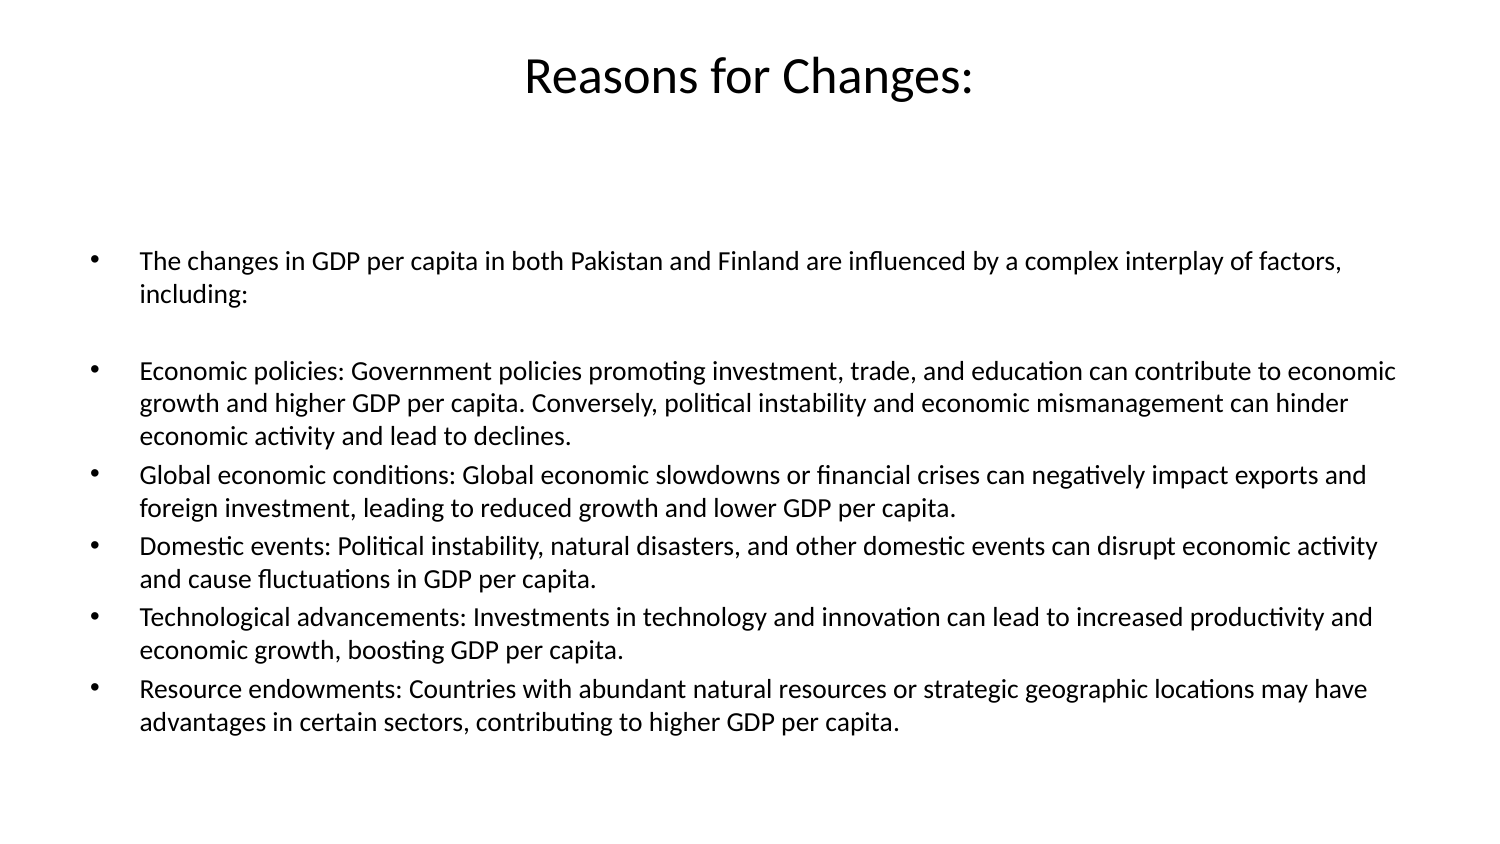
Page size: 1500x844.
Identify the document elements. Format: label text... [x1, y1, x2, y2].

title Reasons for Changes: [75, 33, 1425, 175]
list The changes in GDP per capita in both Pakistan and Finland are influenced by a complex interplay of factors, including: Economic policies: Government policies promoting investment, trade, and education can contribute to economic growth and higher GDP per capita. Conversely, political instability and economic mismanagement can hinder economic activity and lead to declines. Global economic conditions: Global economic slowdowns or financial crises can negatively impact exports and foreign investment, leading to reduced growth and lower GDP per capita. Domestic events: Political instability, natural disasters, and other domestic events can disrupt economic activity and cause fluctuations in GDP per capita. Technological advancements: Investments in technology and innovation can lead to increased productivity and economic growth, boosting GDP per capita. Resource endowments: Countries with abundant natural resources or strategic geographic locations may have advantages in certain sectors, contributing to higher GDP per capita. [75, 196, 1425, 754]
